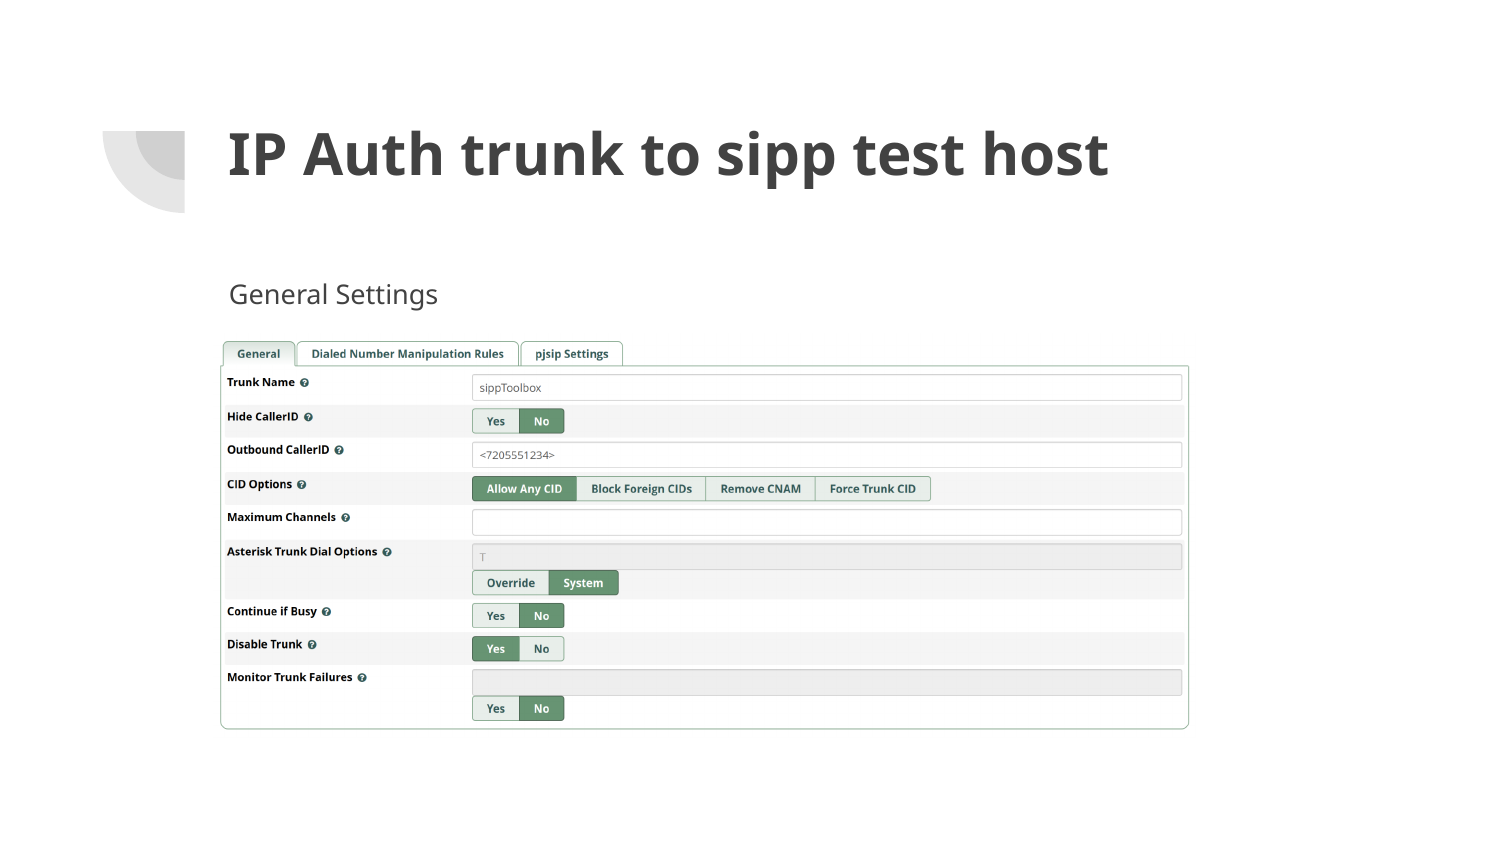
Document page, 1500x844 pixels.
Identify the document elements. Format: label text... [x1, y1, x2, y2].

picture [213, 333, 1196, 738]
list General Settings [213, 255, 1368, 672]
title IP Auth trunk to sipp test host [213, 98, 1368, 255]
